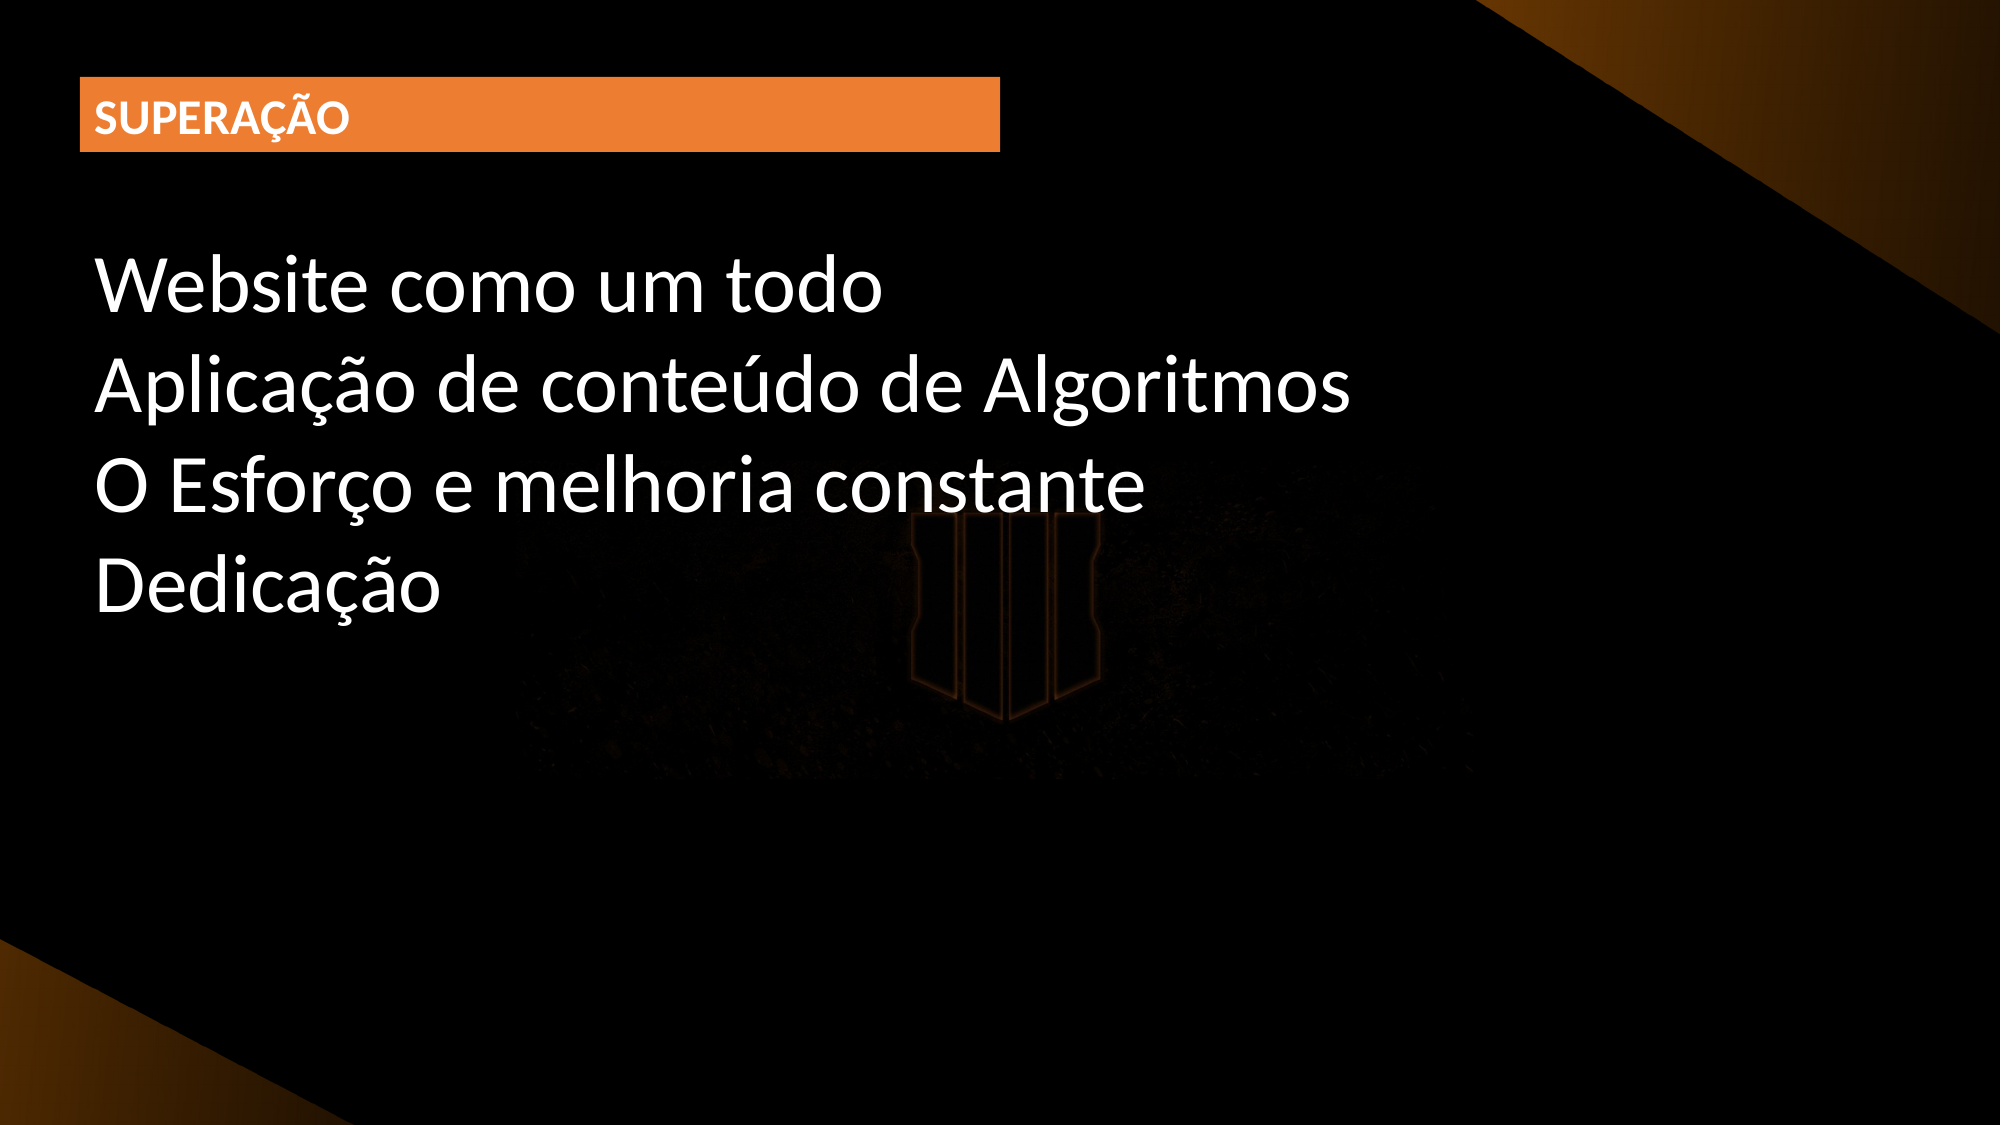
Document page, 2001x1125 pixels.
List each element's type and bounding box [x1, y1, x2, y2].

list [0, 0, 2000, 1125]
